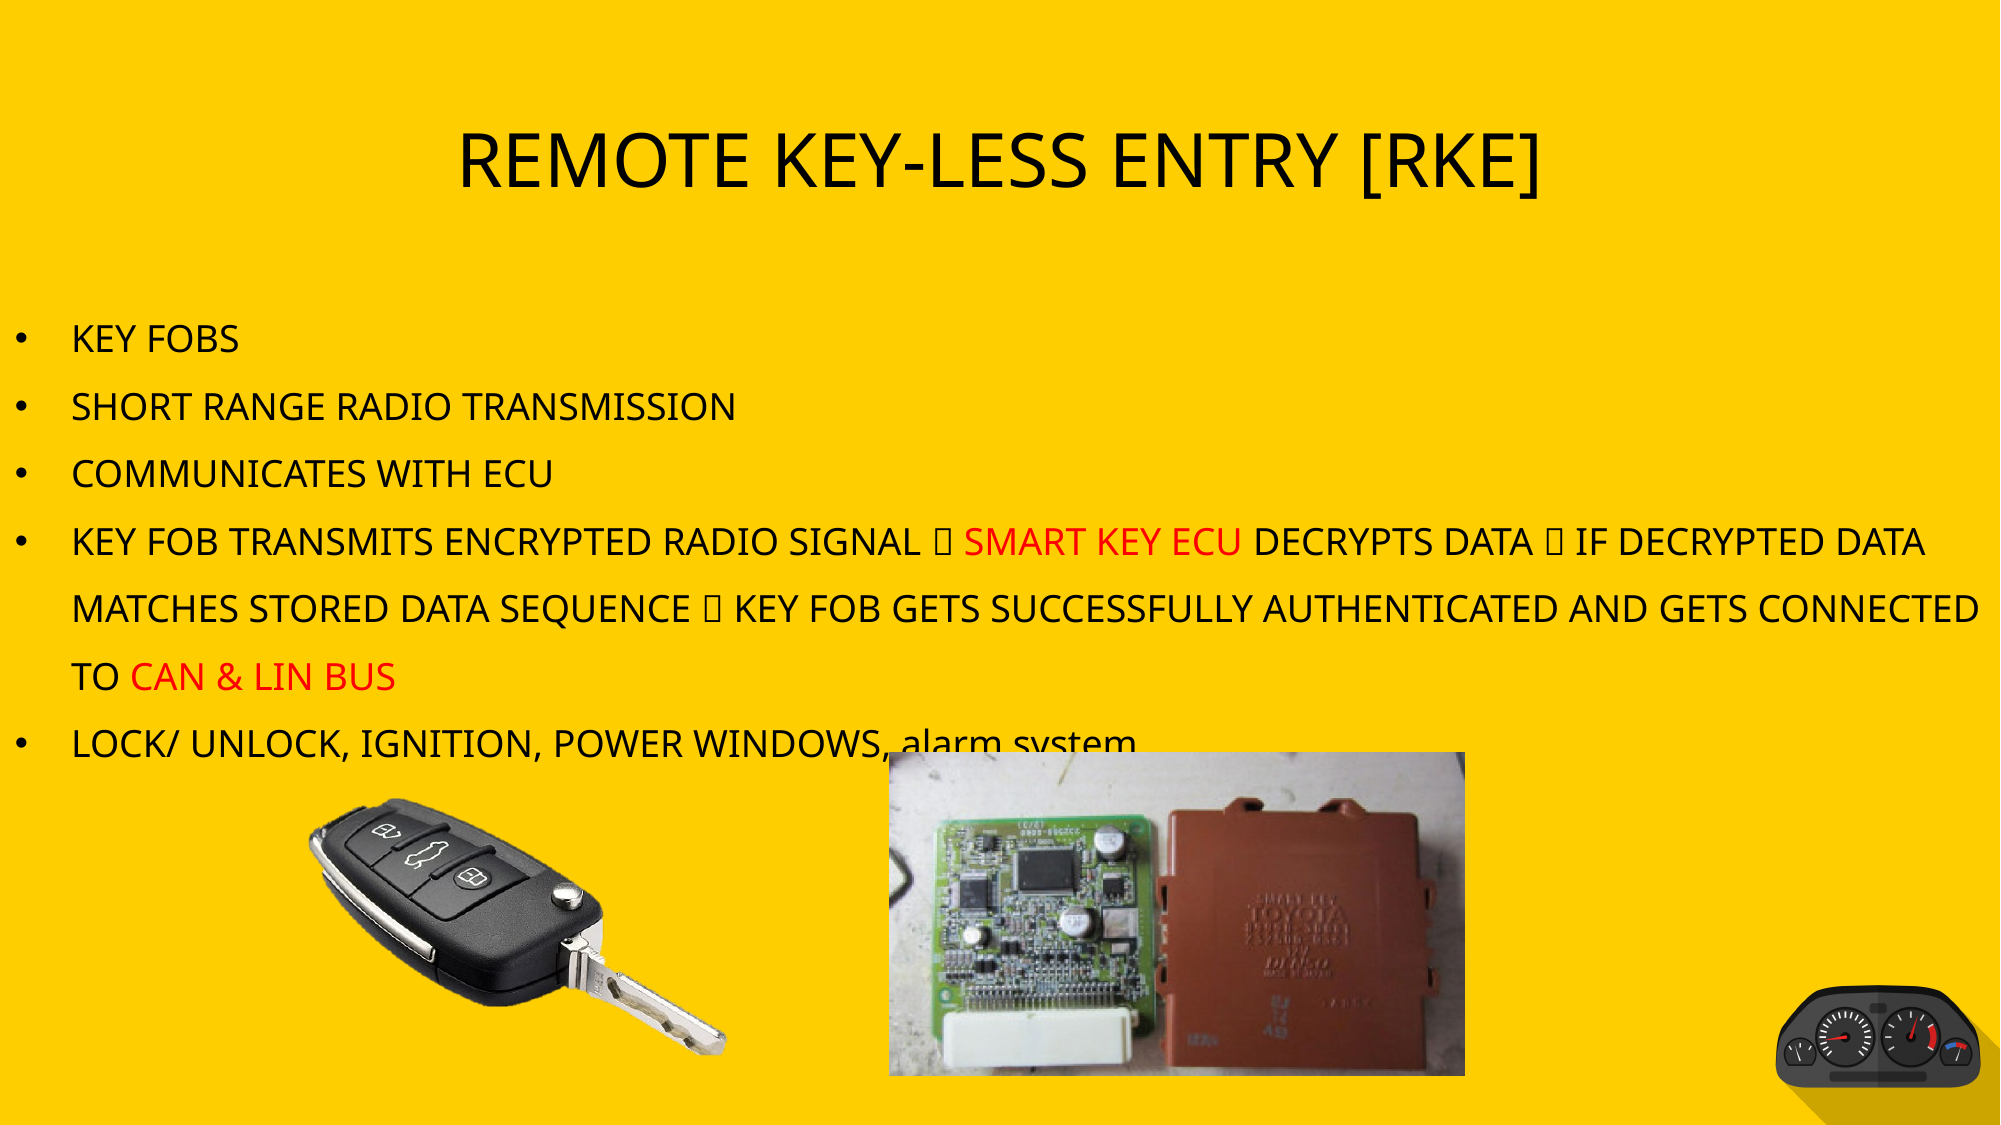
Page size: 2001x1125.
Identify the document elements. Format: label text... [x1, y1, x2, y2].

picture [1765, 914, 2000, 1125]
picture [889, 752, 1465, 1077]
text_box REMOTE KEY-LESS ENTRY [RKE] KEY FOBS SHORT RANGE RADIO TRANSMISSION COMMUNICATES WITH ECU KEY FOB TRANSMITS ENCRYPTED RADIO SIGNAL  SMART KEY ECU DECRYPTS DATA  IF DECRYPTED DATA MATCHES STORED DATA SEQUENCE  KEY FOB GETS SUCCESSFULLY AUTHENTICATED AND GETS CONNECTED TO CAN & LIN BUS LOCK/ UNLOCK, IGNITION, POWER WINDOWS, alarm system. [0, 105, 2000, 773]
picture [184, 794, 850, 1085]
